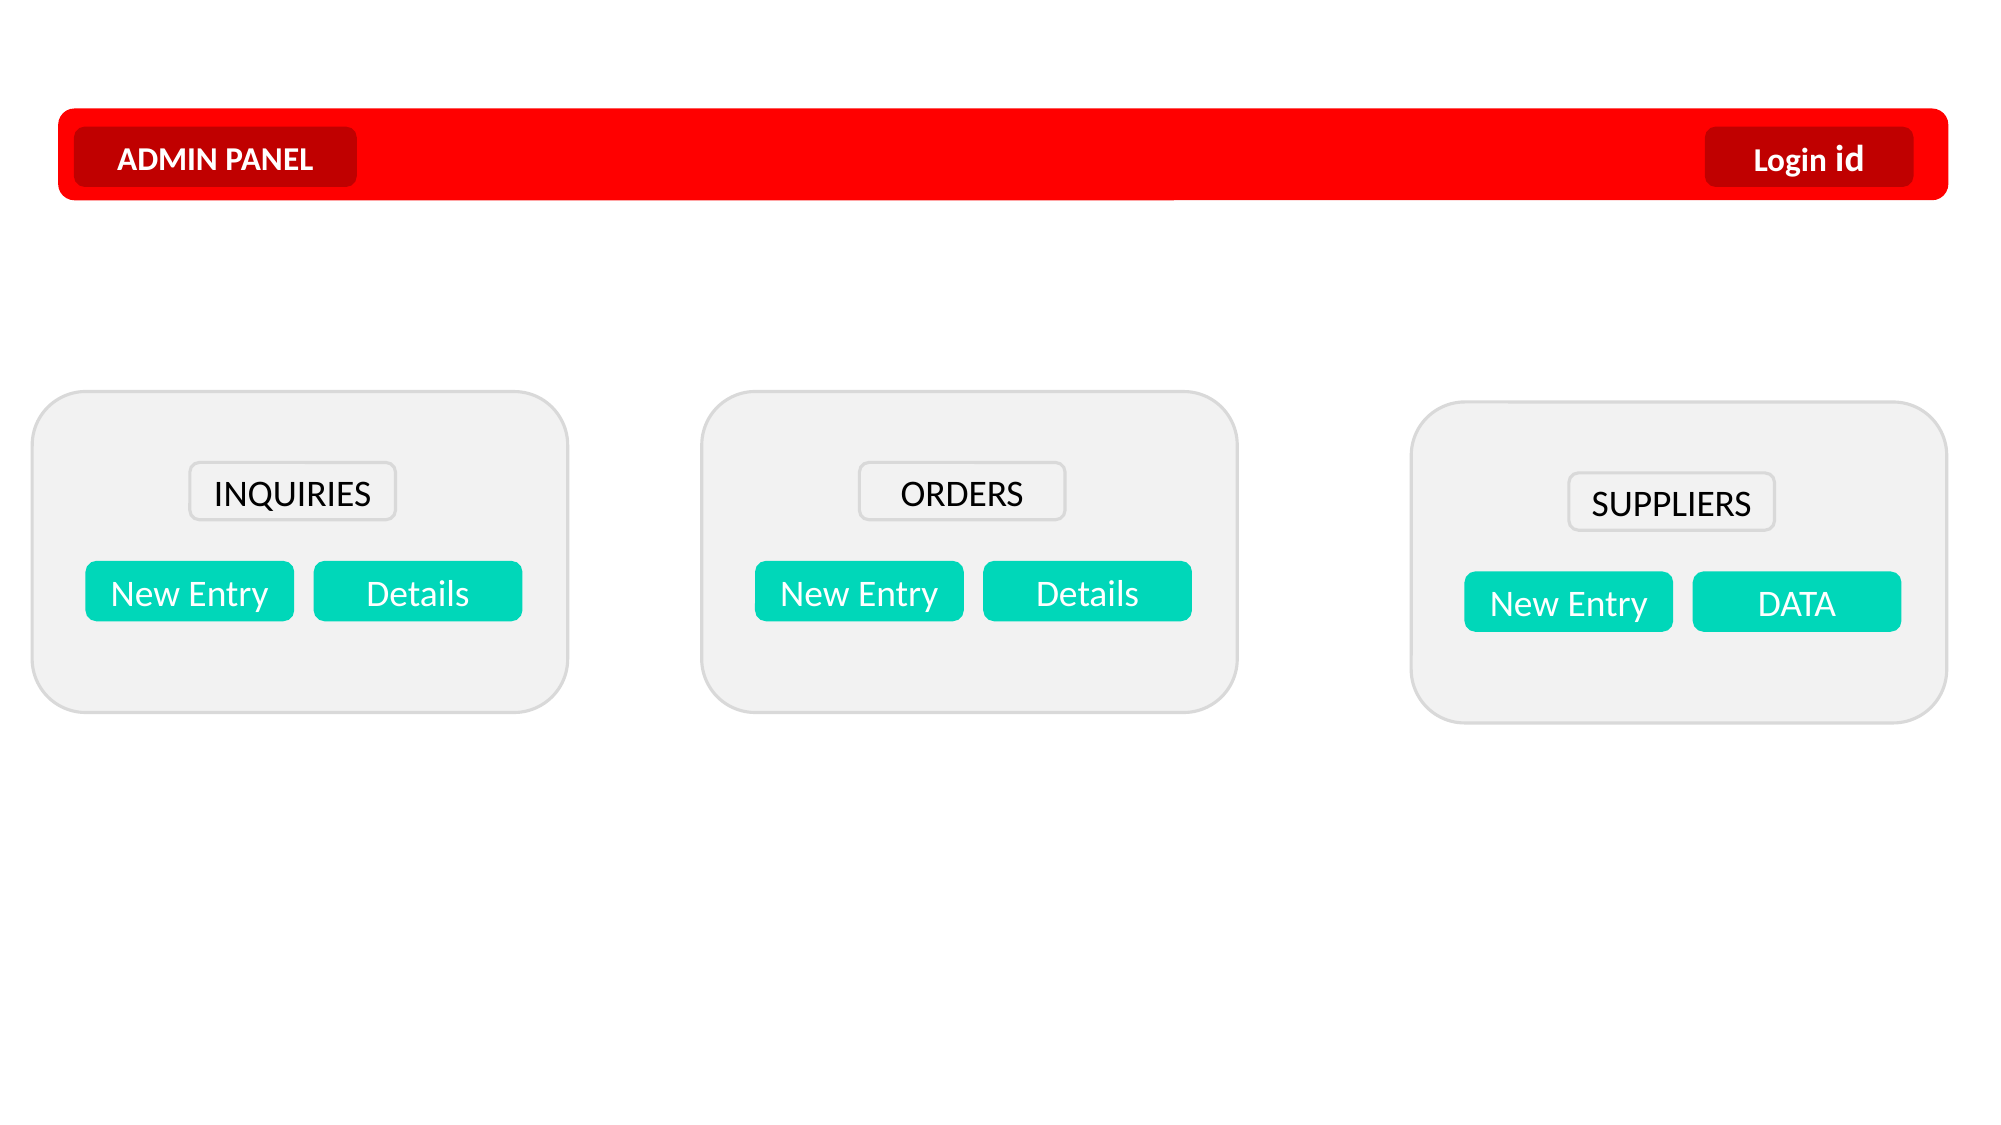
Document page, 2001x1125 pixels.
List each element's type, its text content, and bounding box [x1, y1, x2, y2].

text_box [701, 391, 1238, 713]
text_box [1410, 401, 1948, 724]
text_box Details [313, 560, 523, 622]
text_box [30, 389, 570, 715]
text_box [59, 109, 1948, 200]
text_box INQUIRIES [188, 460, 398, 522]
text_box New Entry [85, 560, 295, 622]
